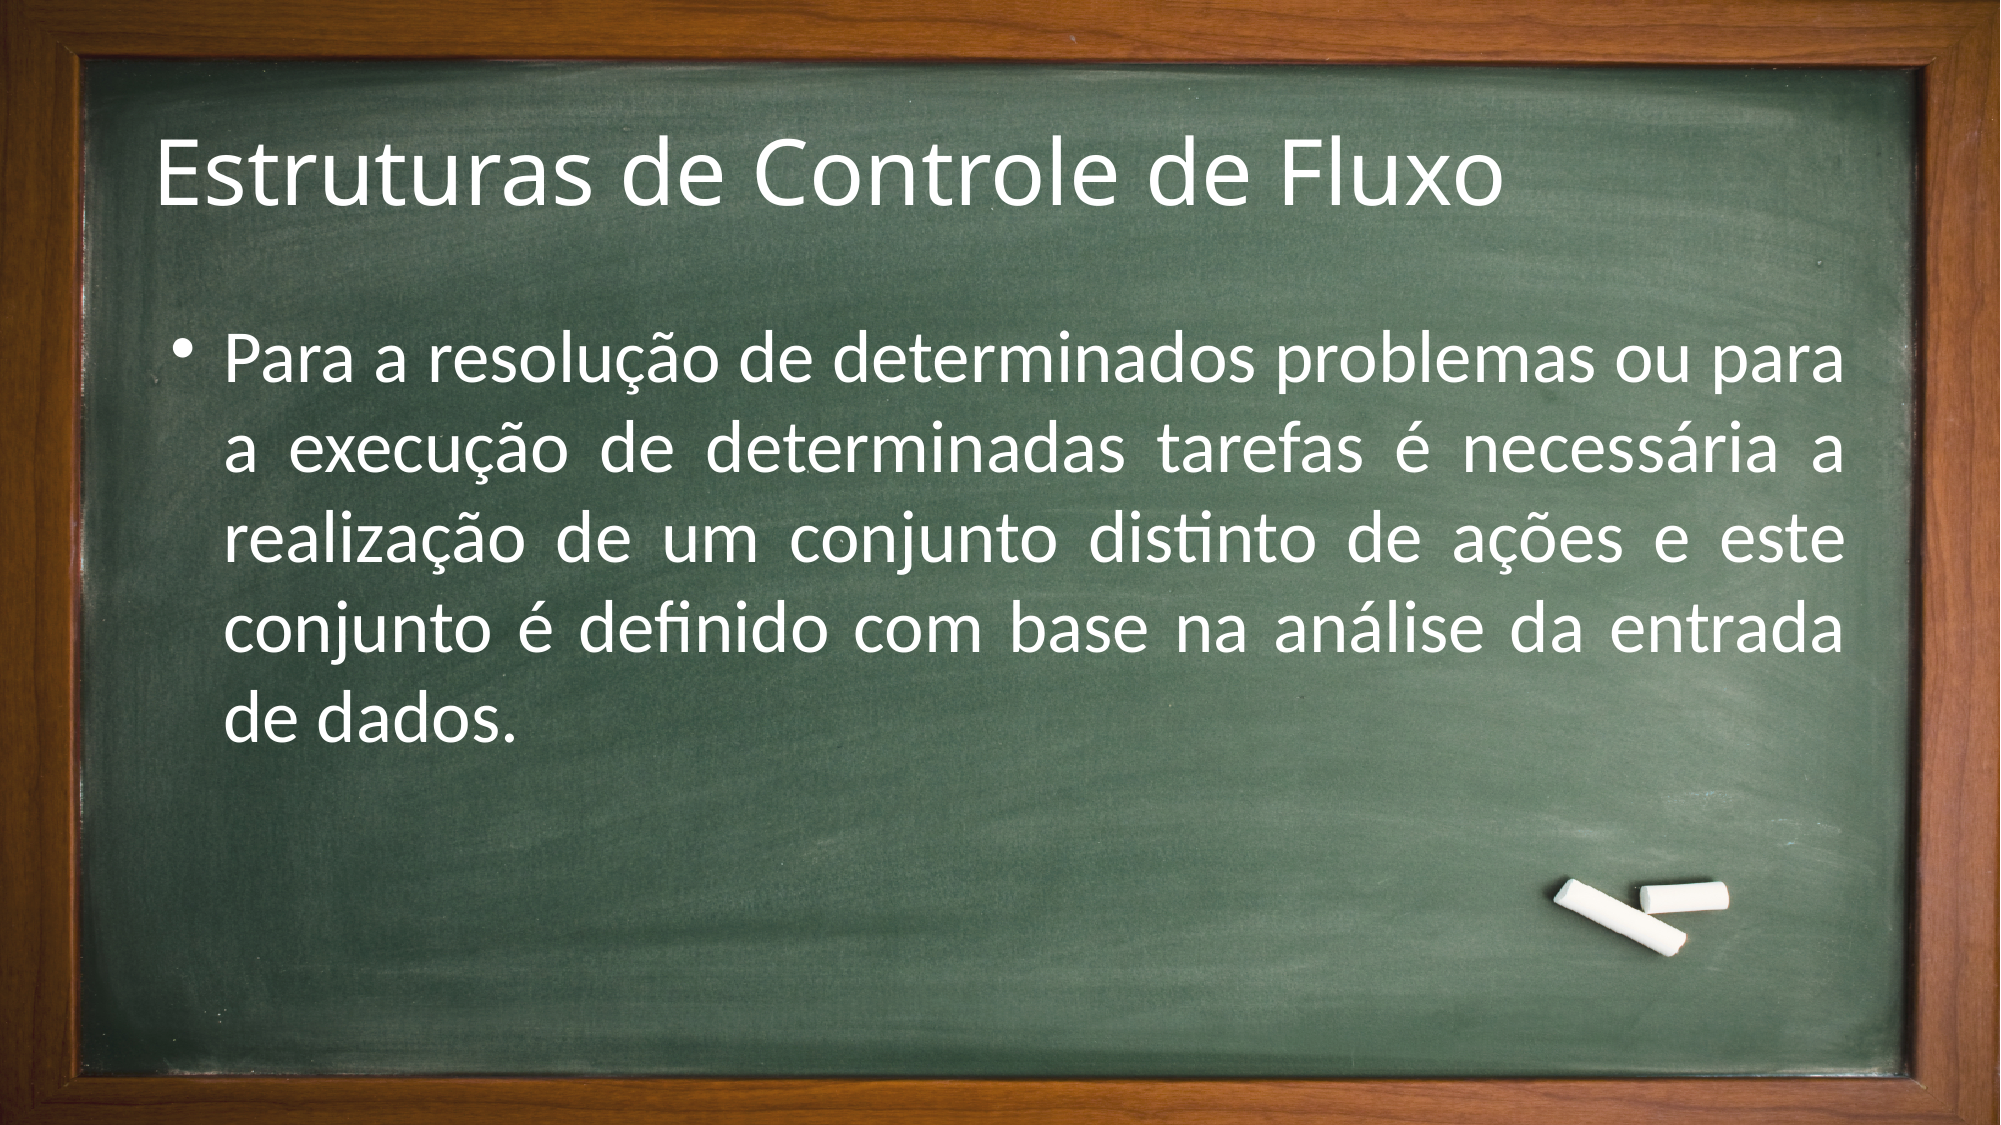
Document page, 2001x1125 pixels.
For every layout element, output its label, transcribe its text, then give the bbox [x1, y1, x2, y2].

picture [0, 0, 2000, 1125]
list Para a resolução de determinados problemas ou para a execução de determinadas tarefas é necessária a realização de um conjunto distinto de ações e este conjunto é definido com base na análise da entrada de dados. [137, 299, 1863, 1014]
title Estruturas de Controle de Fluxo [137, 59, 1863, 278]
